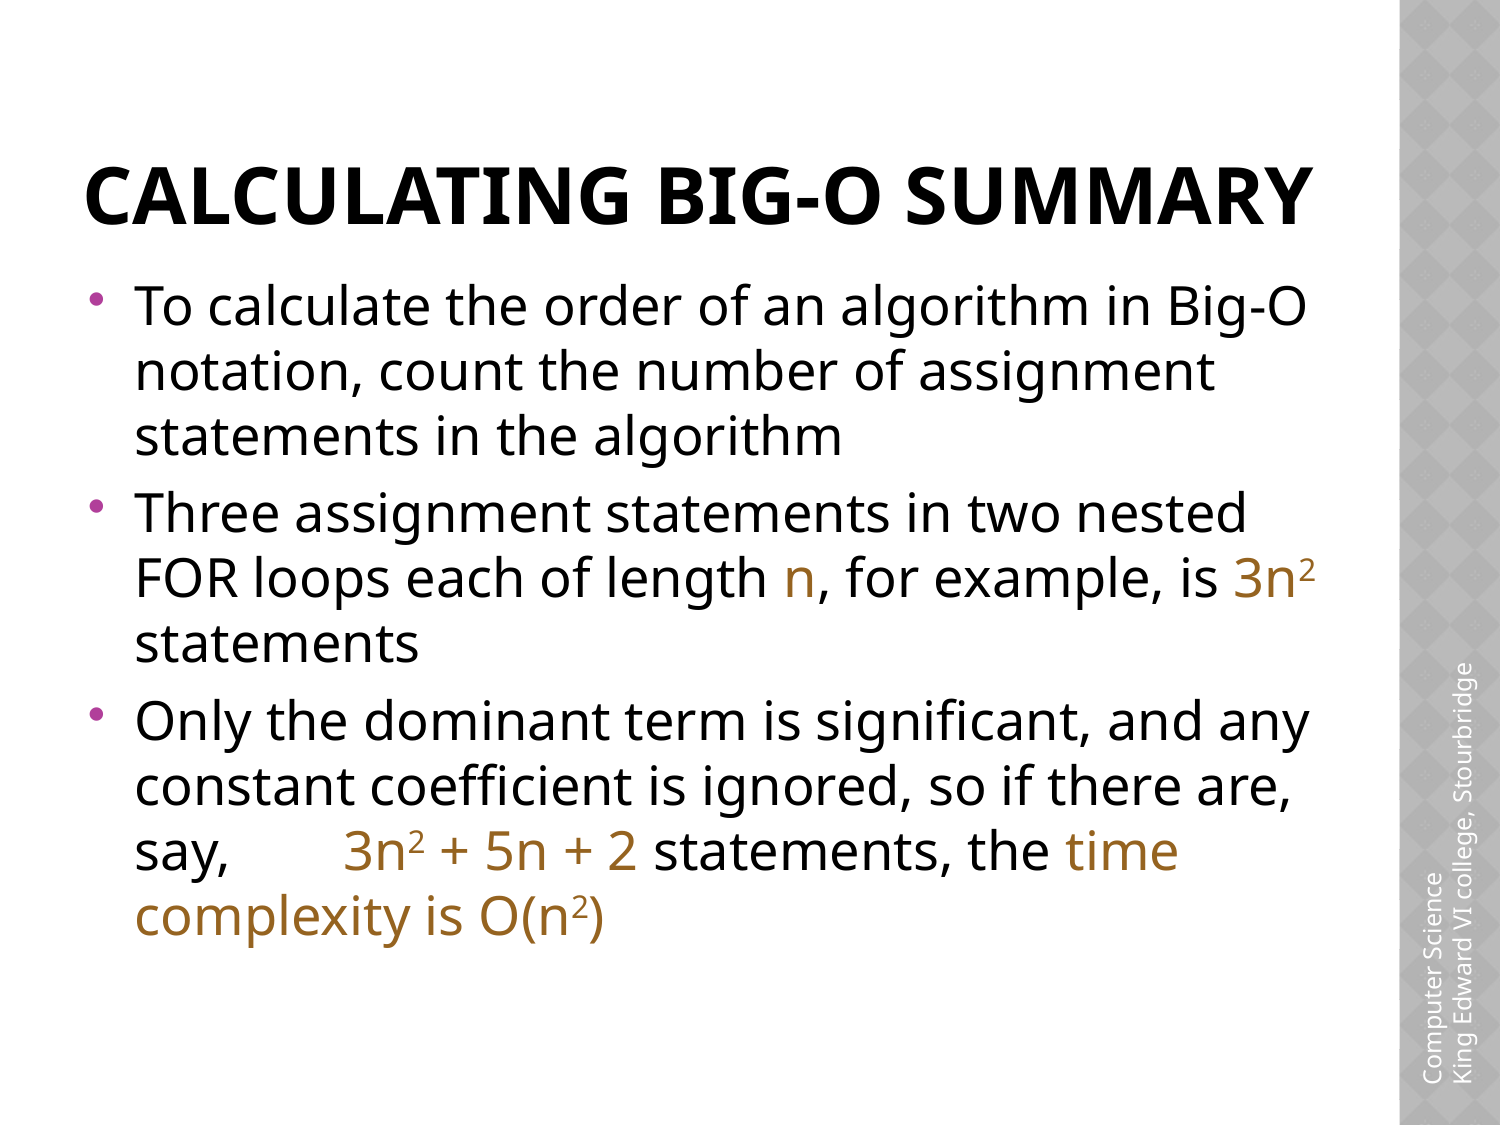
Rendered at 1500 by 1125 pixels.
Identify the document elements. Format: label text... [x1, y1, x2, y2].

list To calculate the order of an algorithm in Big-O notation, count the number of assignment statements in the algorithm Three assignment statements in two nested FOR loops each of length n, for example, is 3n2 statements Only the dominant term is significant, and any constant coefficient is ignored, so if there are, say, 3n2 + 5n + 2 statements, the time complexity is O(n2) [75, 264, 1365, 1059]
title Calculating Big-O Summary [75, 52, 1365, 240]
